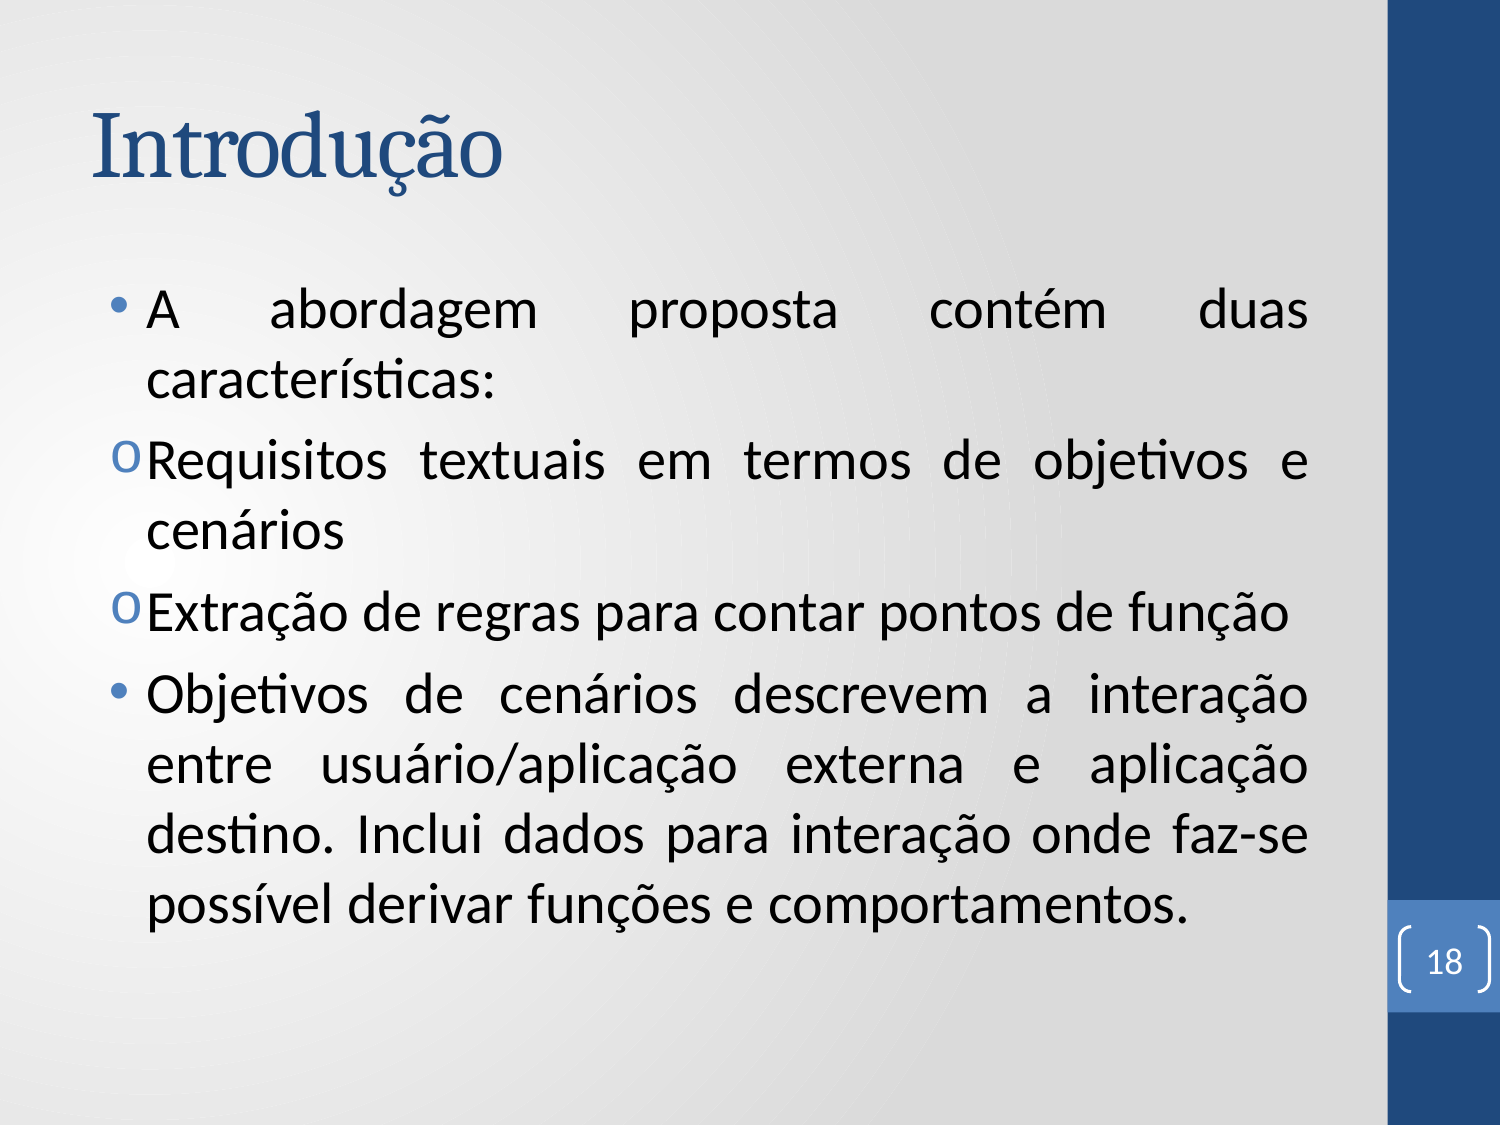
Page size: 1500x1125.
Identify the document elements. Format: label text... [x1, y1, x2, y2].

slide_number 18 [1397, 925, 1492, 994]
title Introdução [75, 45, 1325, 233]
list A abordagem proposta contém duas características: Requisitos textuais em termos de objetivos e cenários Extração de regras para contar pontos de função Objetivos de cenários descrevem a interação entre usuário/aplicação externa e aplicação destino. Inclui dados para interação onde faz-se possível derivar funções e comportamentos. [75, 262, 1325, 1050]
